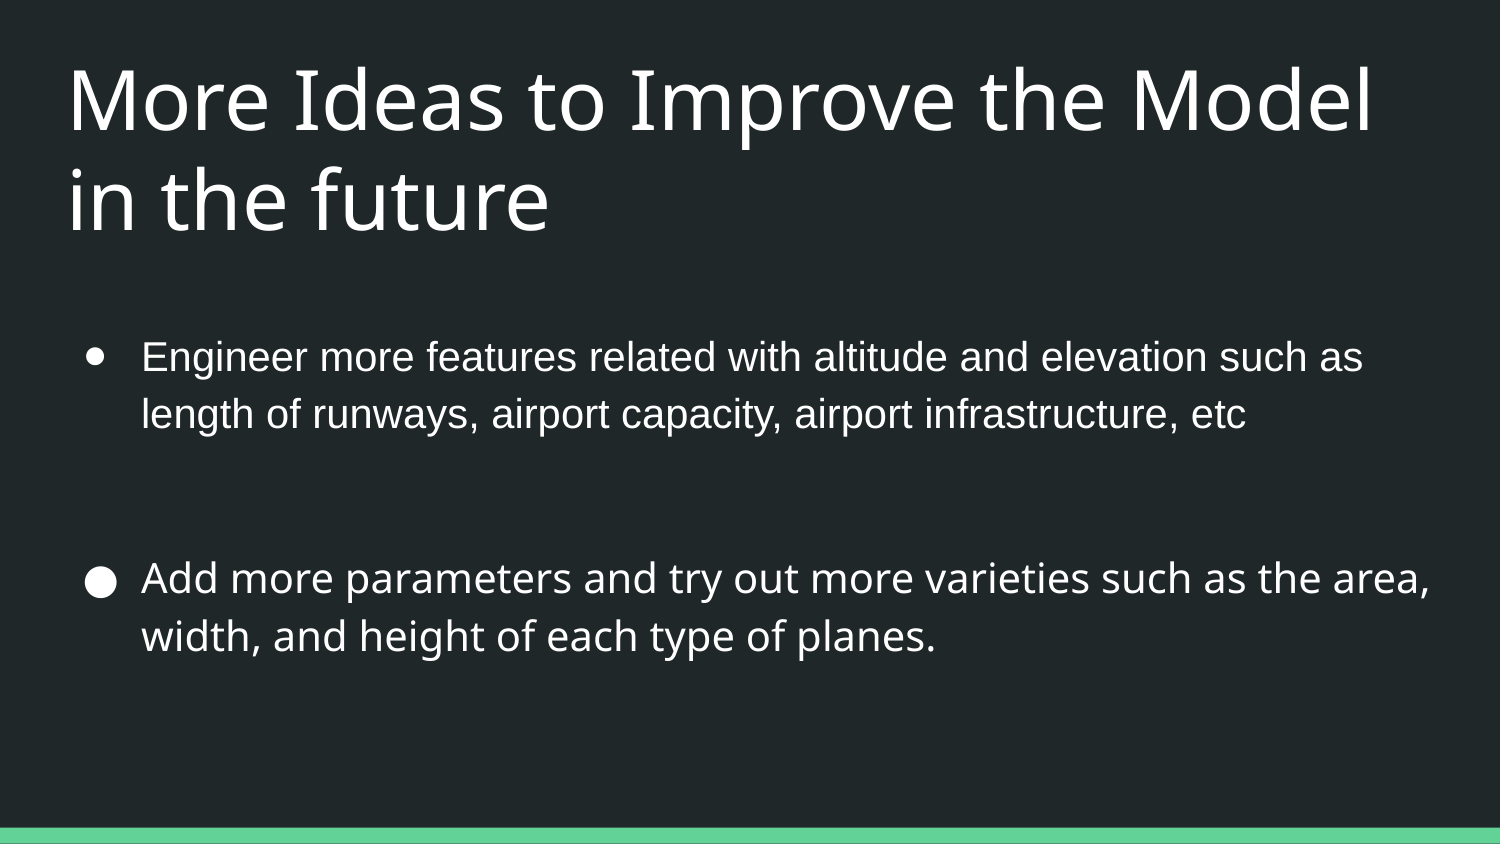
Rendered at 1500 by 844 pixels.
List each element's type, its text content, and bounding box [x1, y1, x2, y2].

list Engineer more features related with altitude and elevation such as length of runways, airport capacity, airport infrastructure, etc Add more parameters and try out more varieties such as the area, width, and height of each type of planes. [51, 236, 1449, 798]
title More Ideas to Improve the Model in the future [51, 32, 1449, 127]
